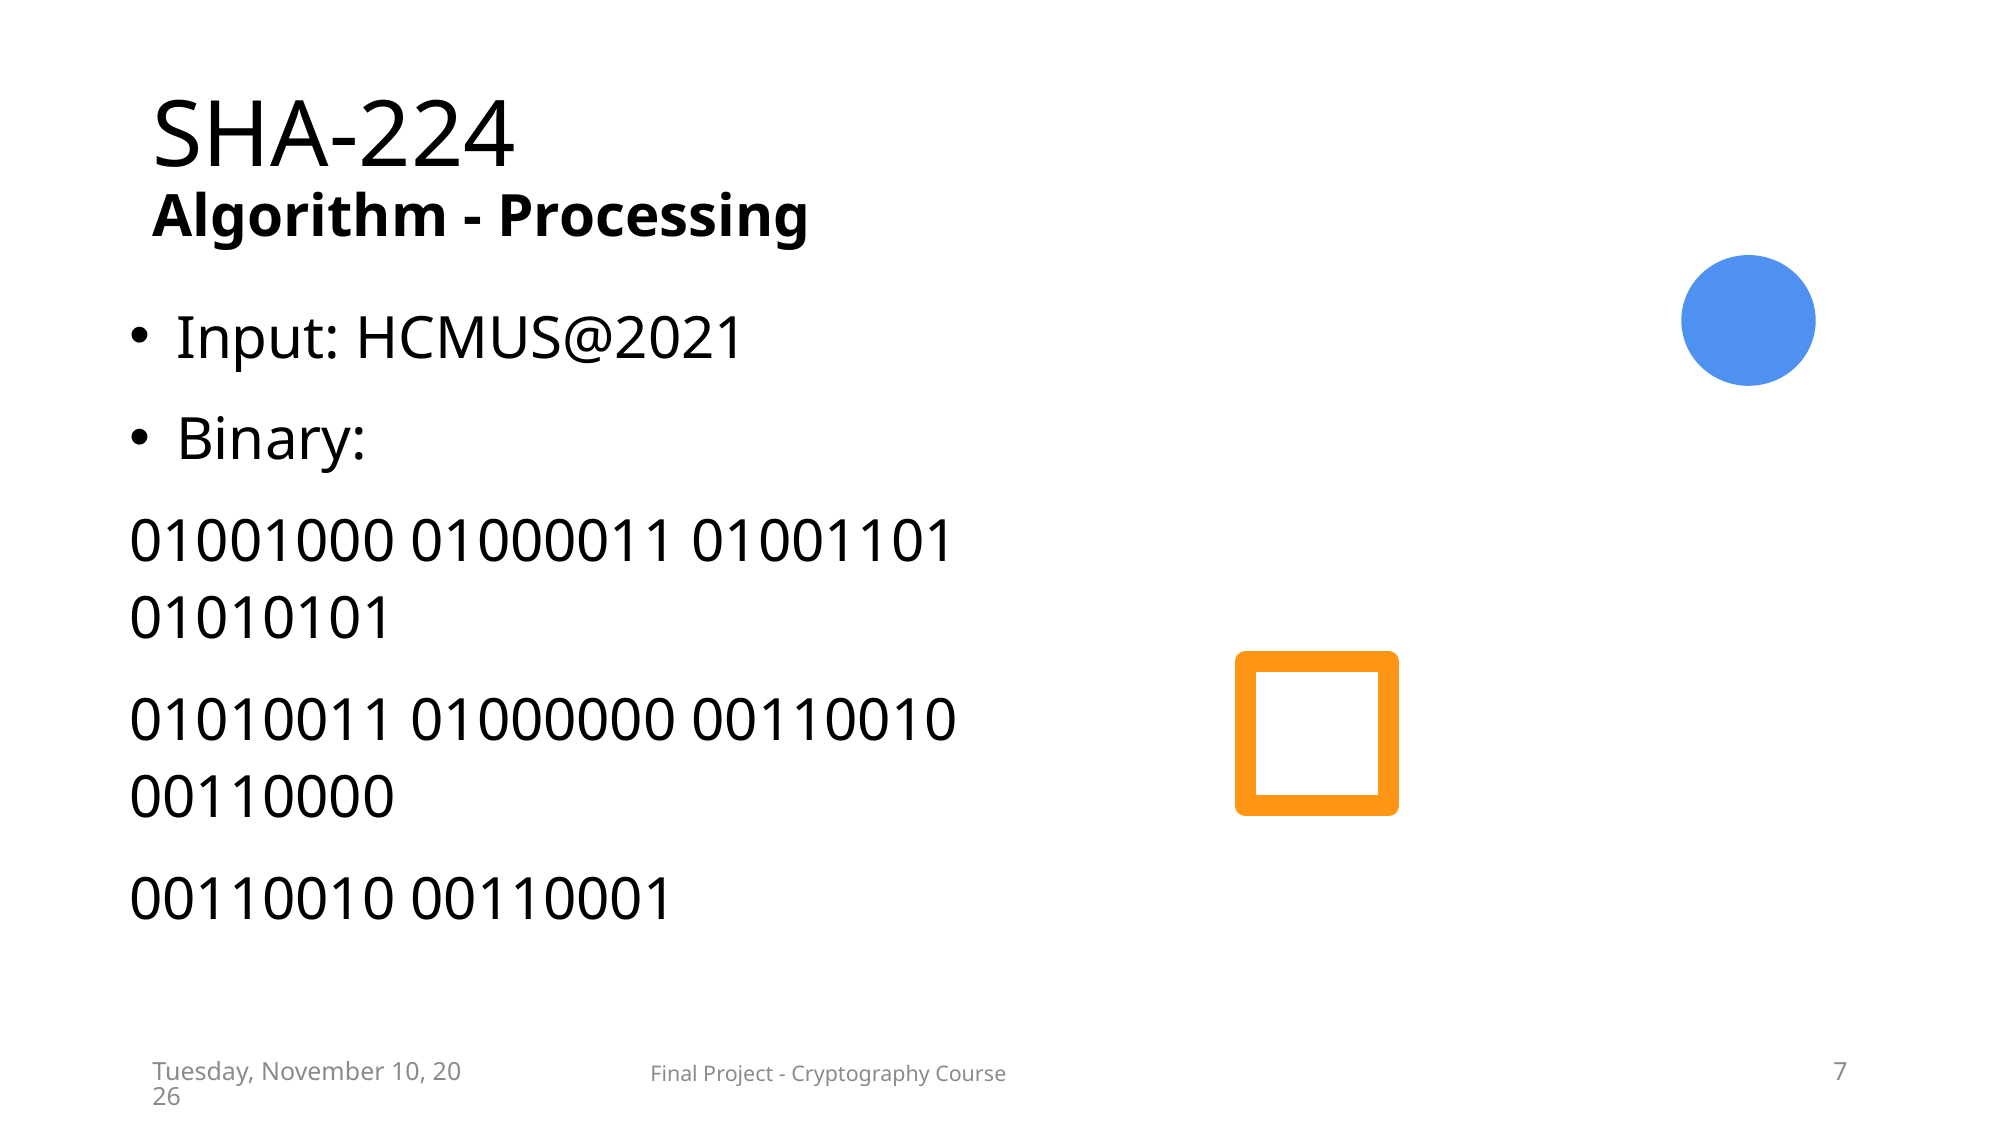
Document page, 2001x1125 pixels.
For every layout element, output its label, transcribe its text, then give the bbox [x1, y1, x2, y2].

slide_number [137, 1042, 487, 1103]
slide_number 7 [1412, 1042, 1863, 1103]
title SHA-224 Algorithm - Processing [137, 59, 1023, 278]
list Input: HCMUS@2021 Binary: 01001000 01000011 01001101 01010101 01010011 01000000 00110010 00110000 00110010 00110001 [114, 285, 1218, 1043]
footer Final Project - Cryptography Course [601, 1042, 1023, 1103]
